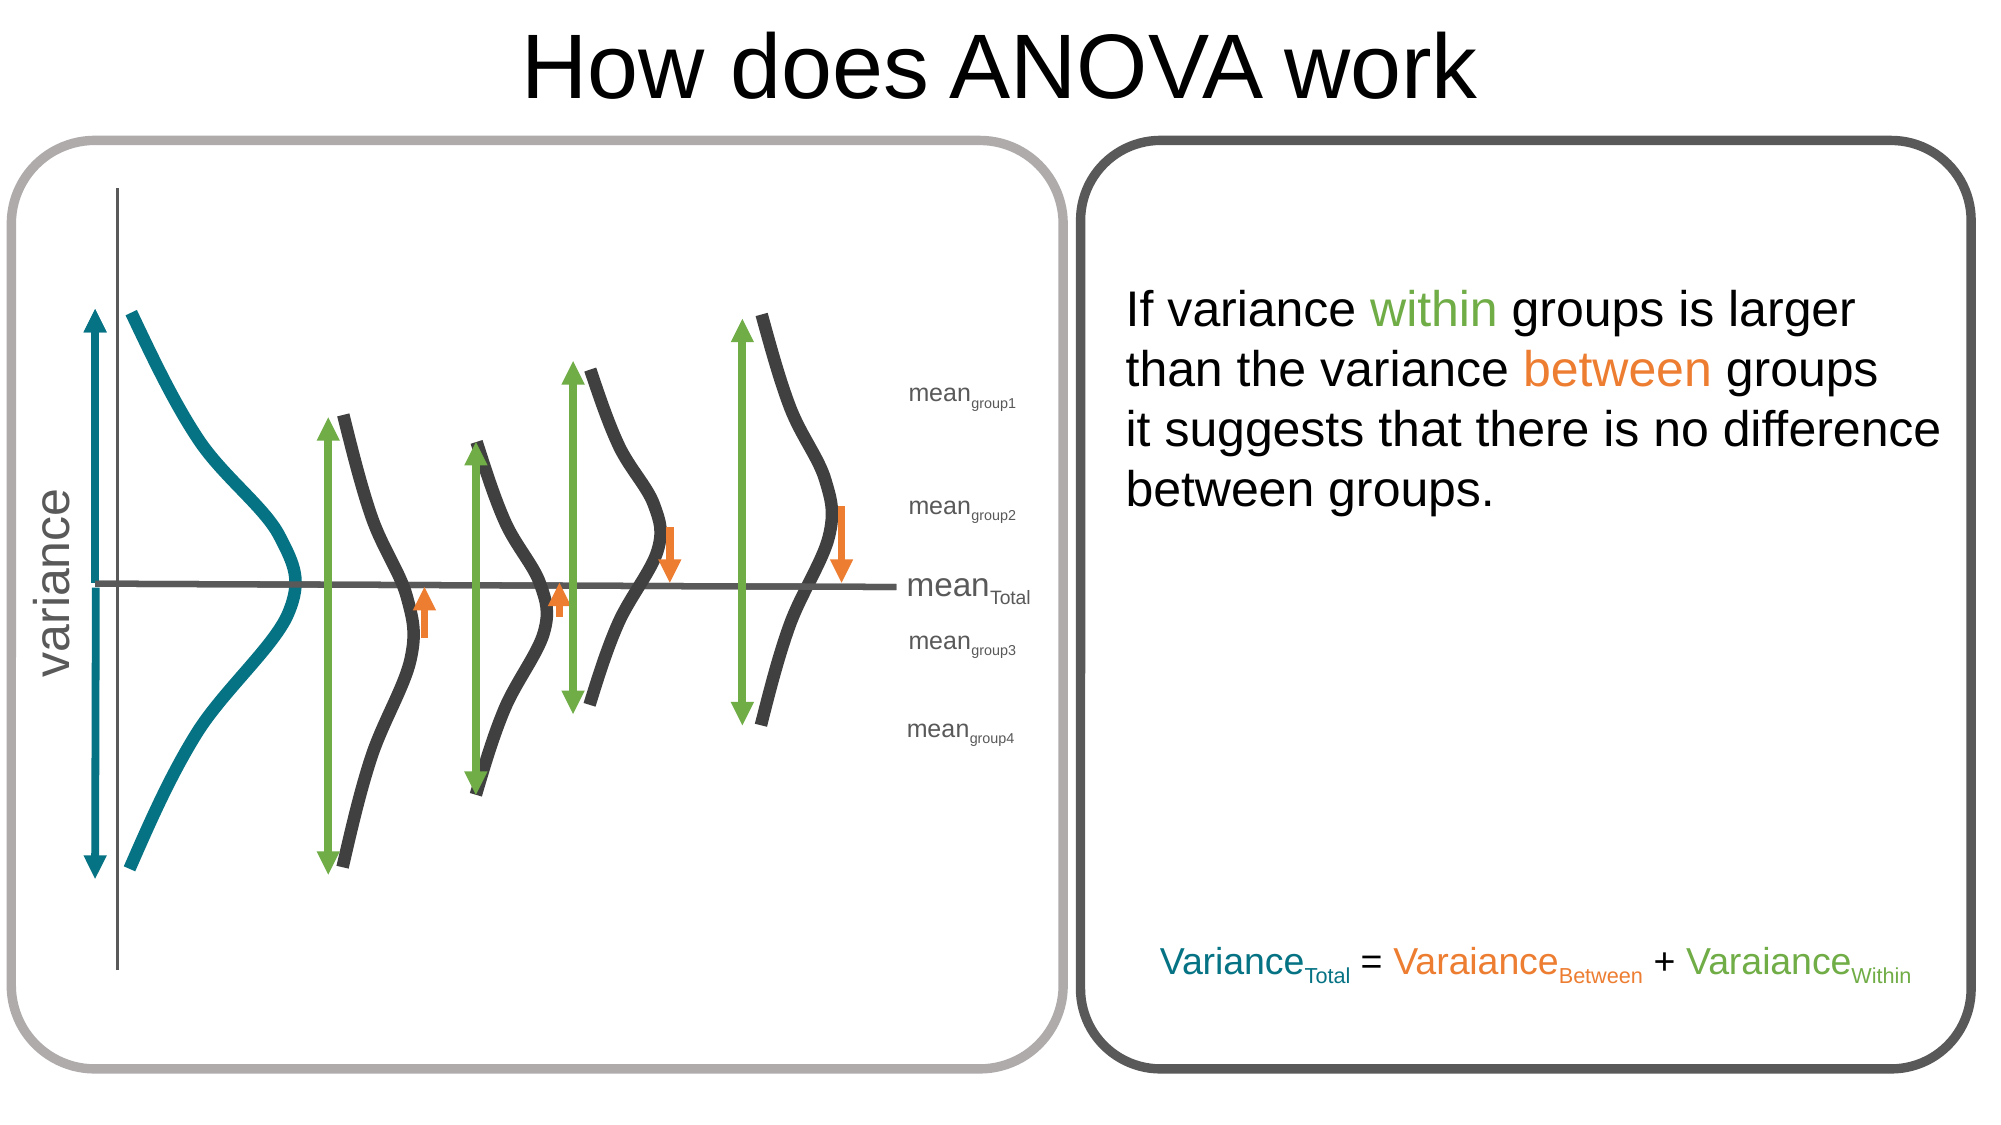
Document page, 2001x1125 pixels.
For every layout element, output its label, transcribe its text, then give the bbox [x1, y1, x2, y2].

text_box meangroup4 [892, 704, 1030, 754]
text_box [480, 466, 541, 583]
text_box [341, 587, 415, 868]
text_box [95, 583, 328, 587]
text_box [476, 583, 559, 587]
text_box [589, 369, 662, 583]
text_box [329, 583, 475, 587]
text_box VarianceTotal = VaraianceBetween + VaraianceWithin [1144, 929, 1927, 996]
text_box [560, 583, 572, 587]
text_box [480, 587, 548, 771]
text_box variance [12, 473, 87, 693]
text_box meanTotal [891, 555, 1046, 616]
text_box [743, 583, 897, 587]
text_box [1079, 139, 1973, 1070]
text_box meangroup1 [893, 369, 1032, 419]
text_box meangroup3 [893, 616, 1032, 666]
text_box [342, 414, 404, 583]
text_box [10, 139, 1065, 1070]
text_box [130, 312, 297, 581]
text_box [128, 587, 297, 870]
text_box [588, 587, 640, 706]
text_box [574, 583, 742, 587]
text_box meangroup2 [893, 482, 1032, 531]
text_box How does ANOVA work [0, 0, 2000, 125]
text_box If variance within groups is larger than the variance between groups it suggests that there is no difference between groups. [1110, 209, 1989, 524]
